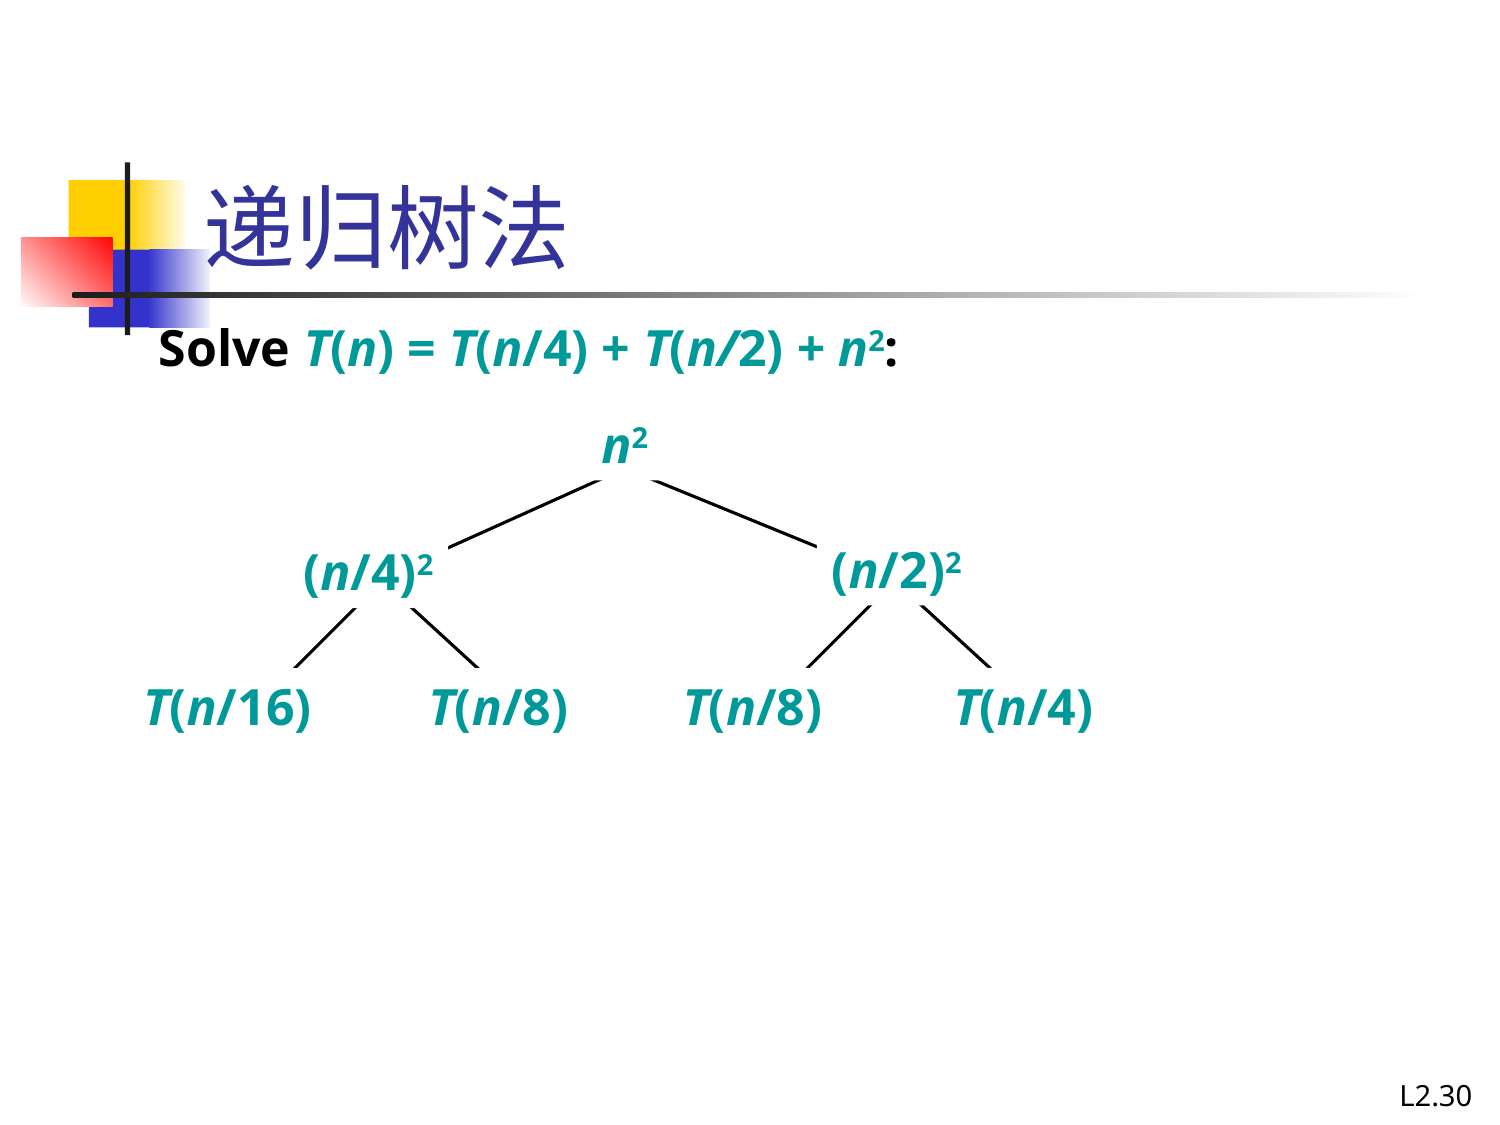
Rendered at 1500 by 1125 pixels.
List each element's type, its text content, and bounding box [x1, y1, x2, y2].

text_box n2 [586, 405, 663, 481]
text_box T(n/16) [128, 668, 327, 743]
text_box T(n/4) [938, 667, 1109, 743]
text_box T(n/8) [413, 668, 584, 743]
text_box Solve T(n) = T(n/4) + T(n/2) + n2: [144, 308, 914, 384]
text_box T(n/8) [667, 667, 838, 743]
text_box (n/4)2 [288, 533, 449, 609]
text_box (n/2)2 [816, 530, 977, 606]
title 递归树法 [188, 101, 1468, 289]
slide_number L2.30 [1174, 1049, 1488, 1125]
